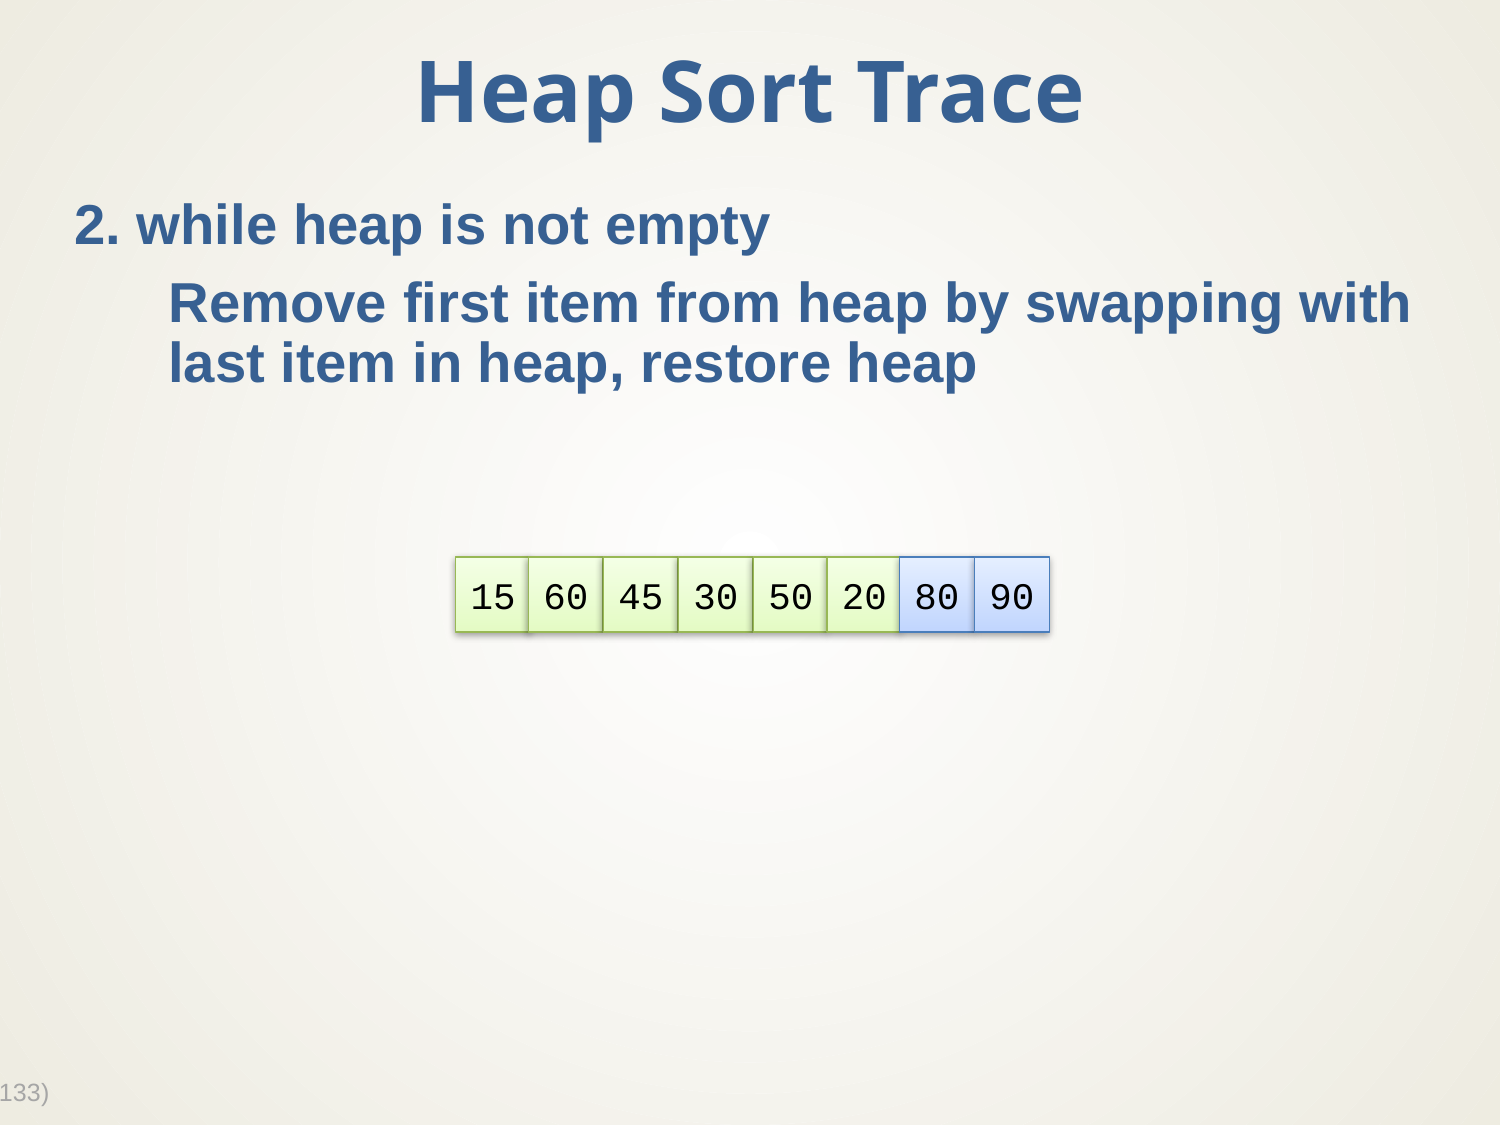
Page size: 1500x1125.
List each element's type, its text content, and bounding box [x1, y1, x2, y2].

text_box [455, 556, 1050, 633]
list 2. while heap is not empty Remove first item from heap by swapping with last item in heap, restore heap [56, 187, 1444, 1036]
title Heap Sort Trace [0, 24, 1500, 166]
